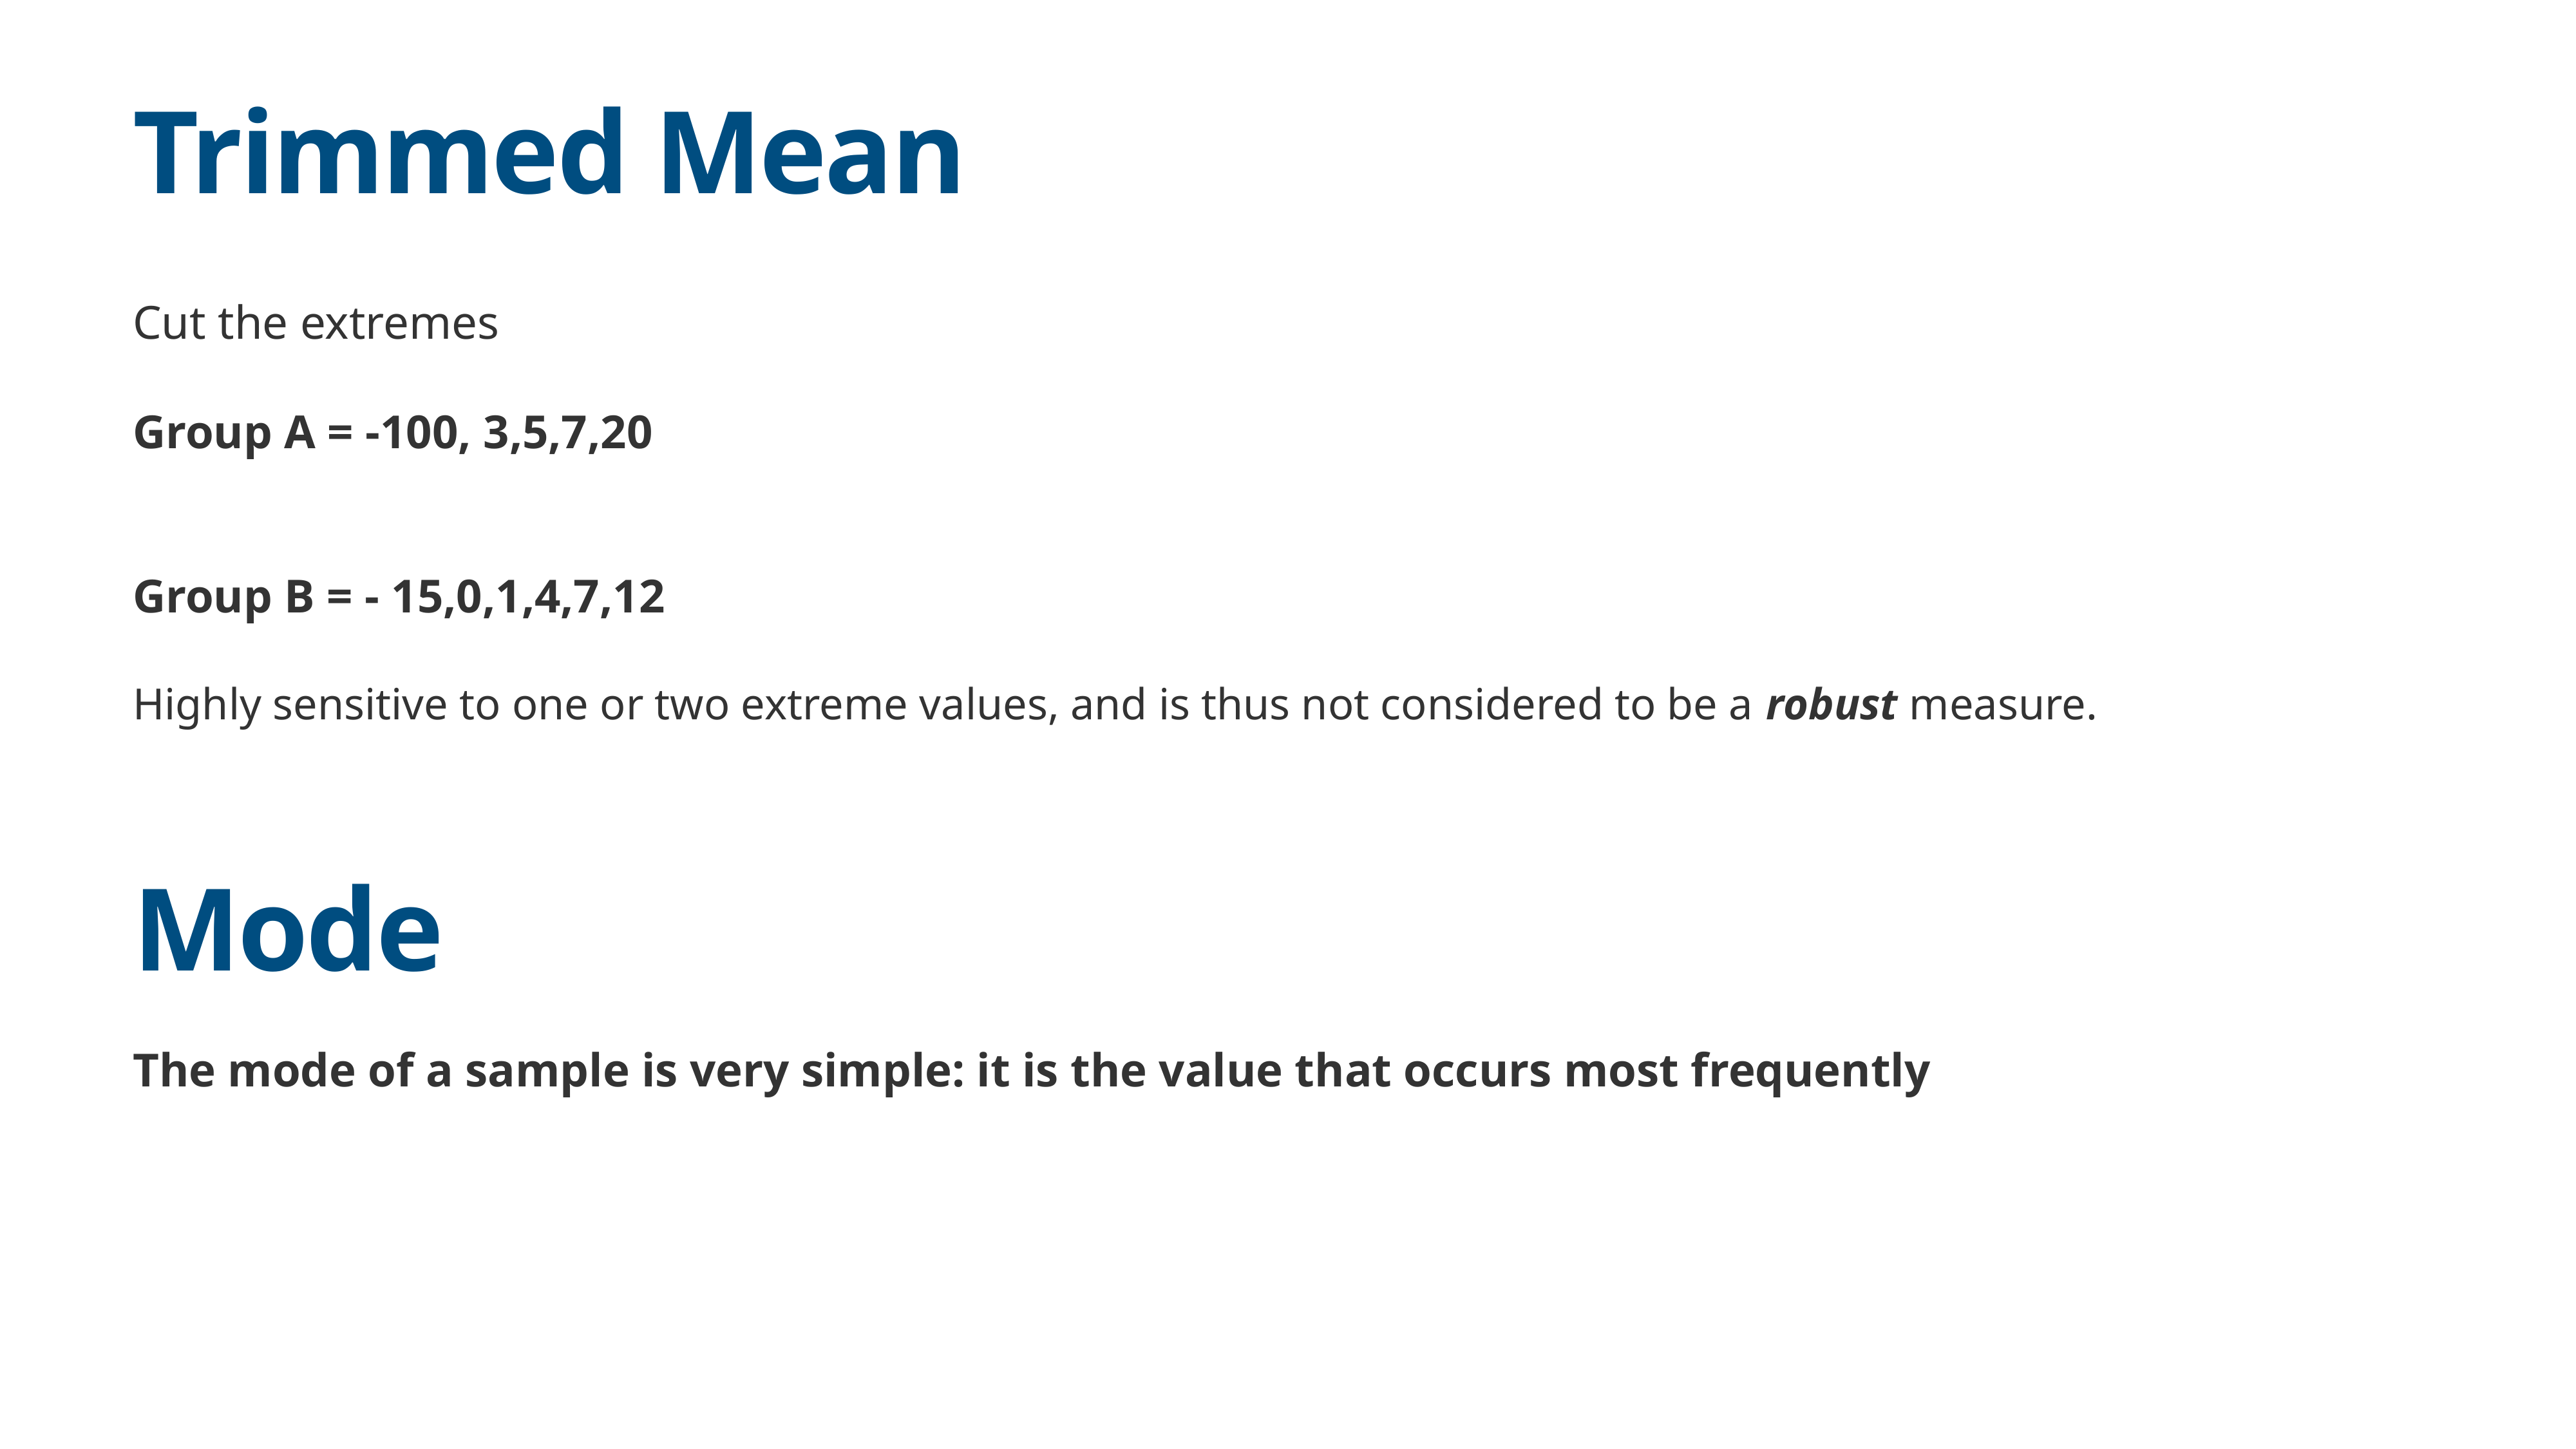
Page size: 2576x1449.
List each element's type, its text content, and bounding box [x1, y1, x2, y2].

text_box Mode [127, 878, 2449, 1030]
text_box The mode of a sample is very simple: it is the value that occurs most frequently [127, 1036, 2449, 1234]
list Cut the extremes Group A = -100, 3,5,7,20 Group B = - 15,0,1,4,7,12 Highly sensitive to one or two extreme values, and is thus not considered to be a robust measure. [127, 288, 2449, 872]
title Trimmed Mean [127, 100, 2449, 252]
